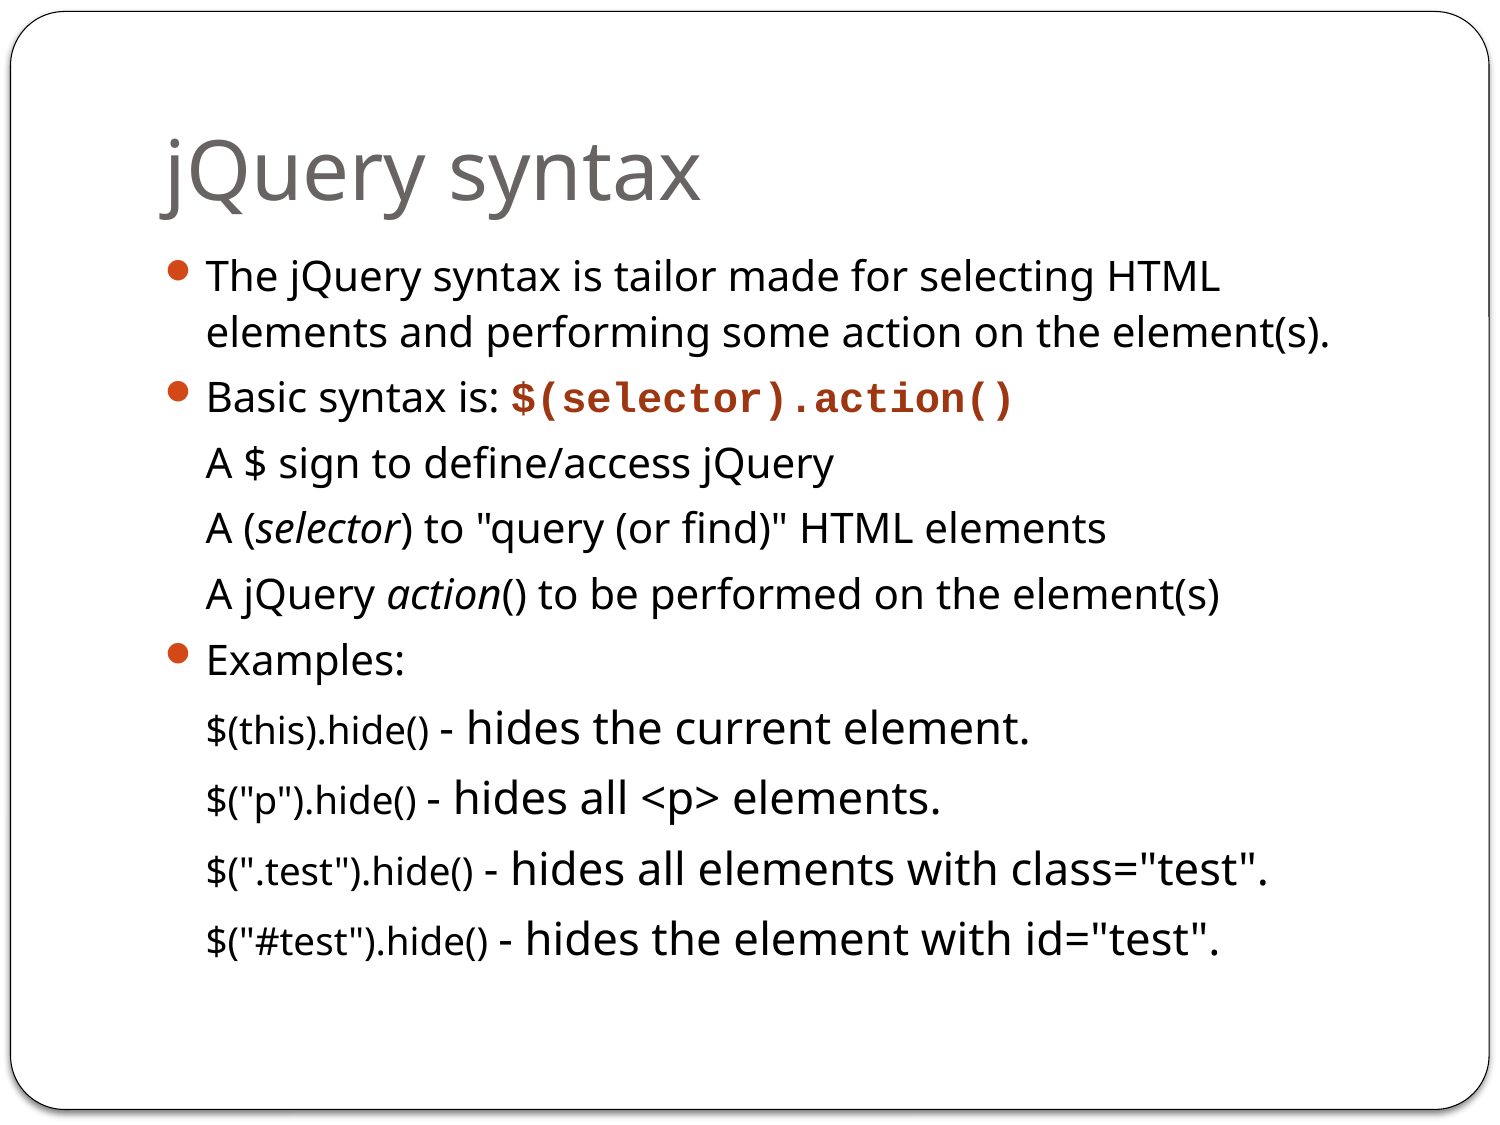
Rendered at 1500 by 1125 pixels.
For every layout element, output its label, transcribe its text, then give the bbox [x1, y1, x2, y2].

list The jQuery syntax is tailor made for selecting HTML elements and performing some action on the element(s). Basic syntax is: $(selector).action() A $ sign to define/access jQuery A (selector) to "query (or find)" HTML elements A jQuery action() to be performed on the element(s) Examples: $(this).hide() - hides the current element. $("p").hide() - hides all <p> elements. $(".test").hide() - hides all elements with class="test". $("#test").hide() - hides the element with id="test". [150, 237, 1425, 988]
title jQuery syntax [150, 45, 1425, 233]
